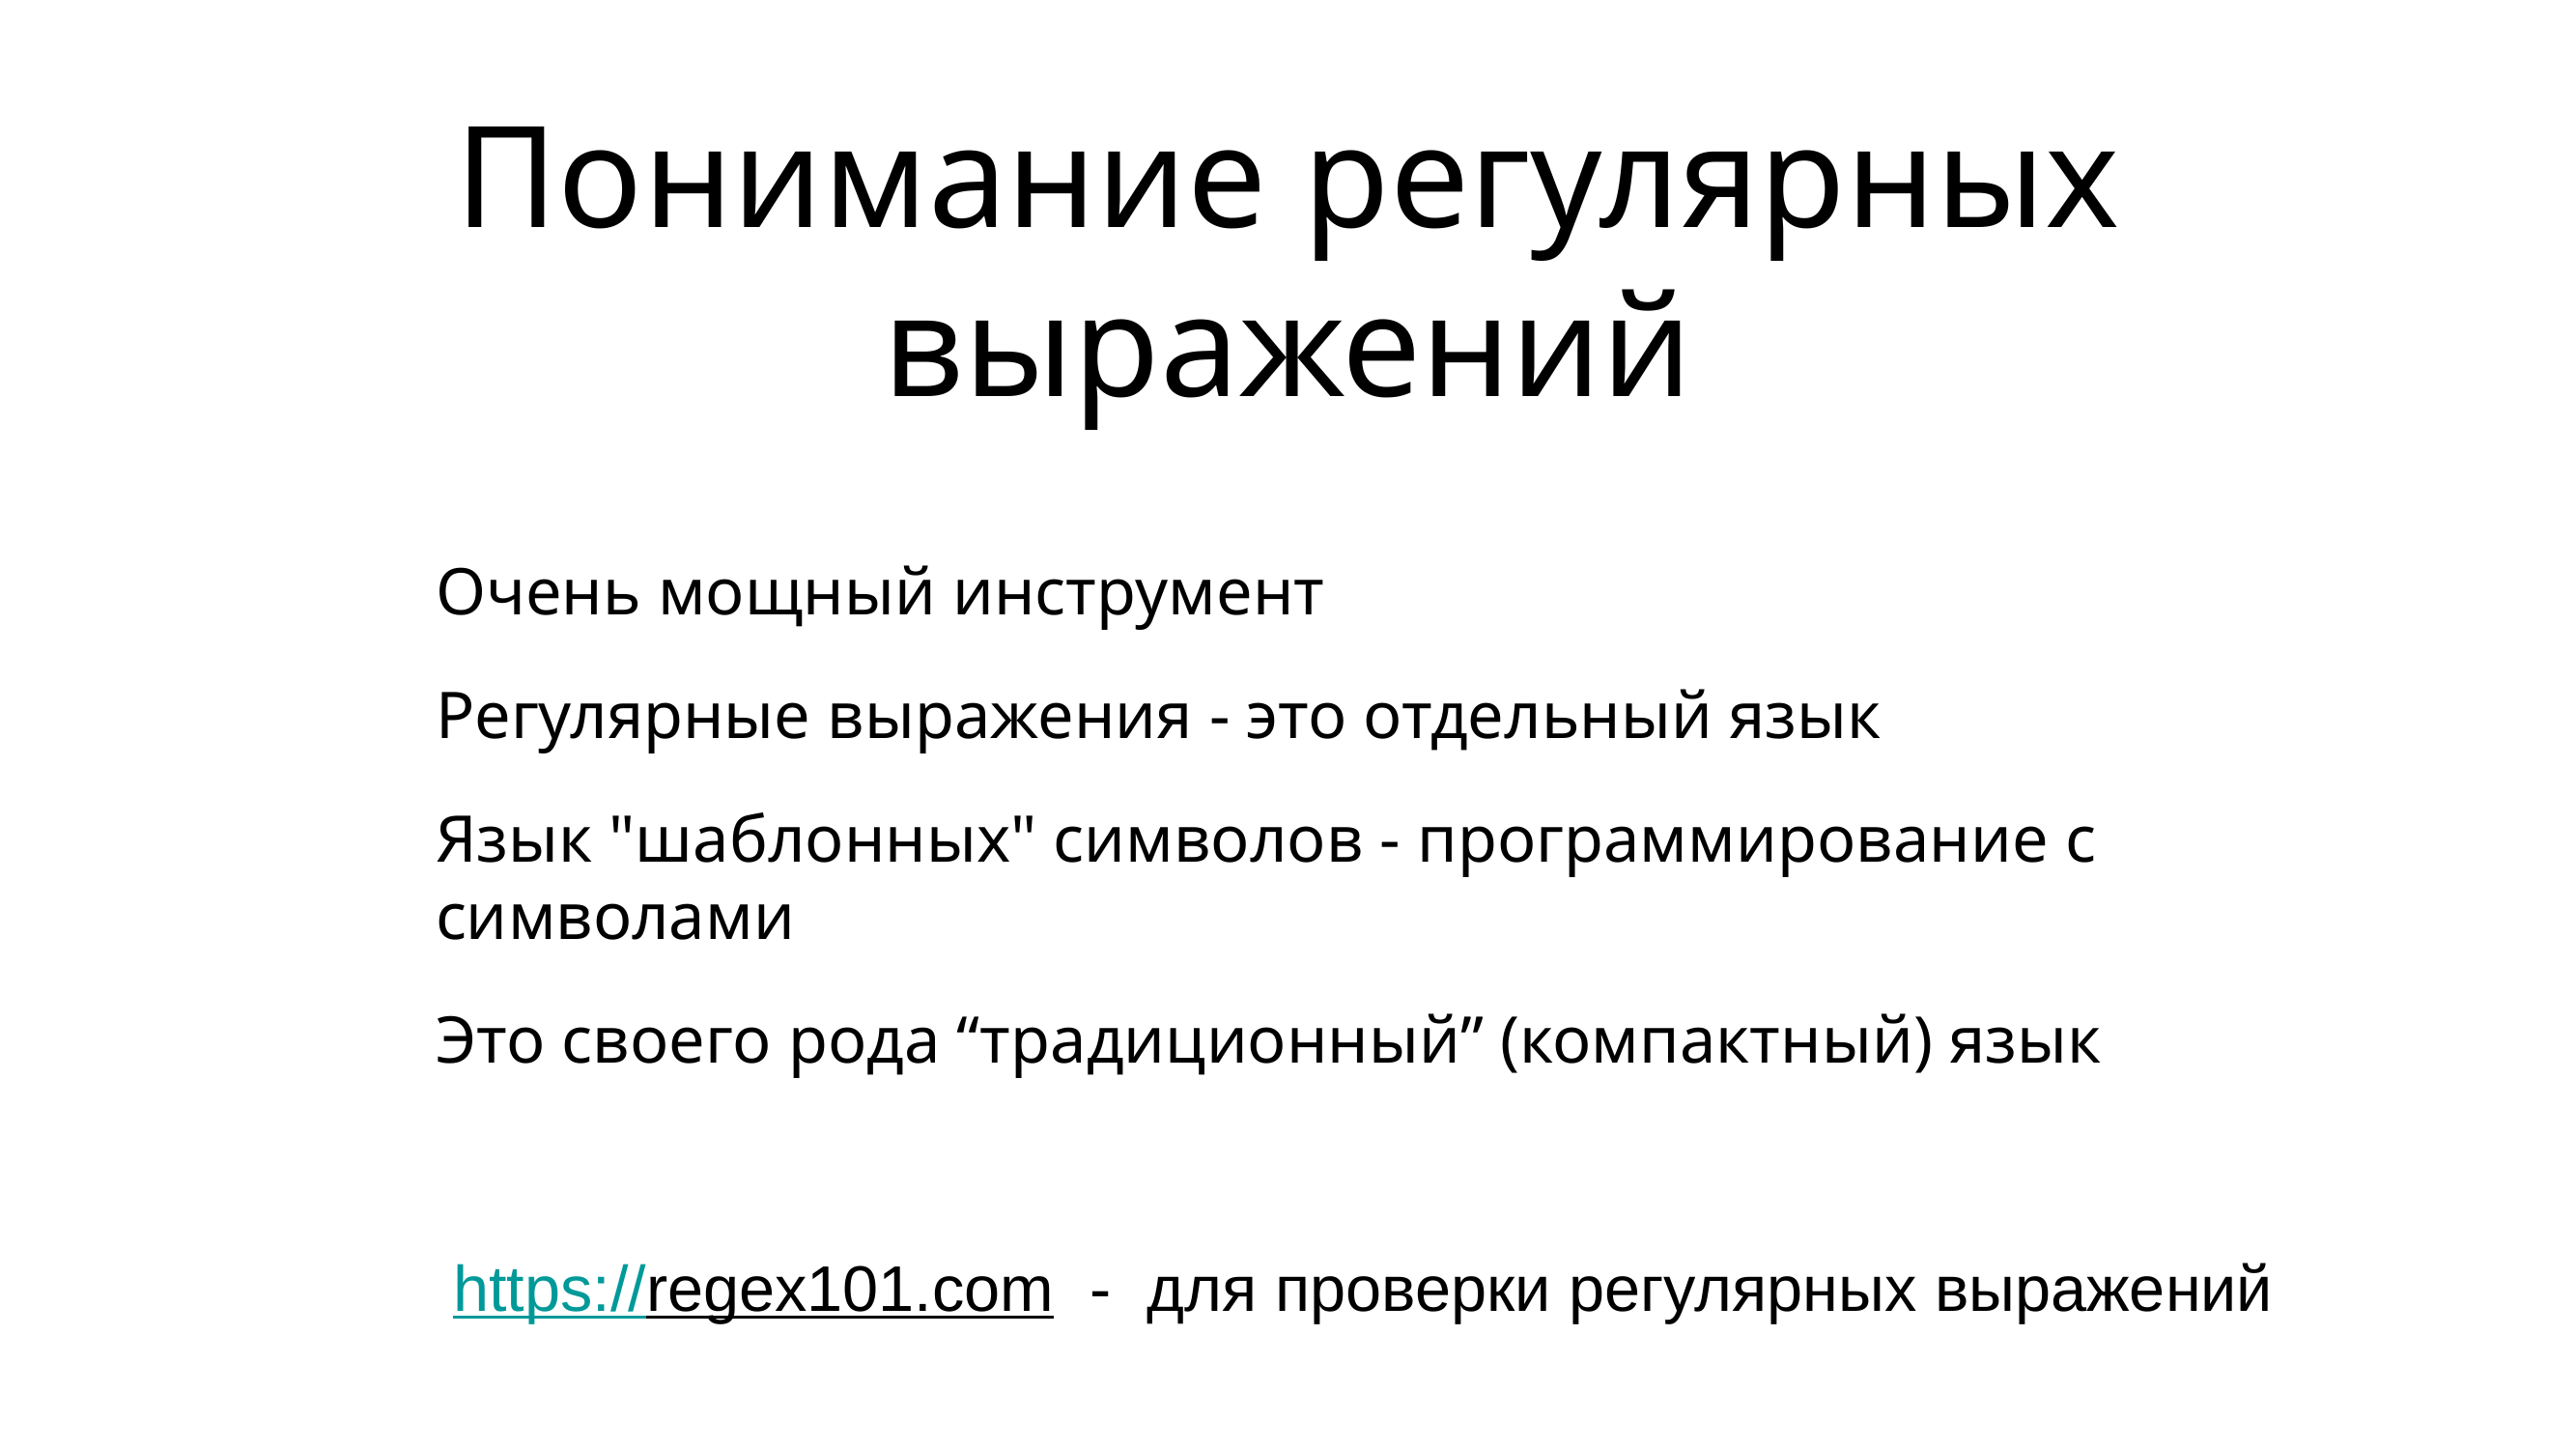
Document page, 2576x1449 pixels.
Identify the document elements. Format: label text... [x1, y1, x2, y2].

text_box https://regex101.com - для проверки регулярных выражений [439, 1239, 2289, 1332]
title Понимание регулярных выражений [239, 74, 2336, 438]
list Очень мощный инструмент Регулярные выражения - это отдельный язык Язык "шаблонных" символов - программирование с символами Это своего рода “традиционный” (компактный) язык [252, 513, 2350, 1113]
